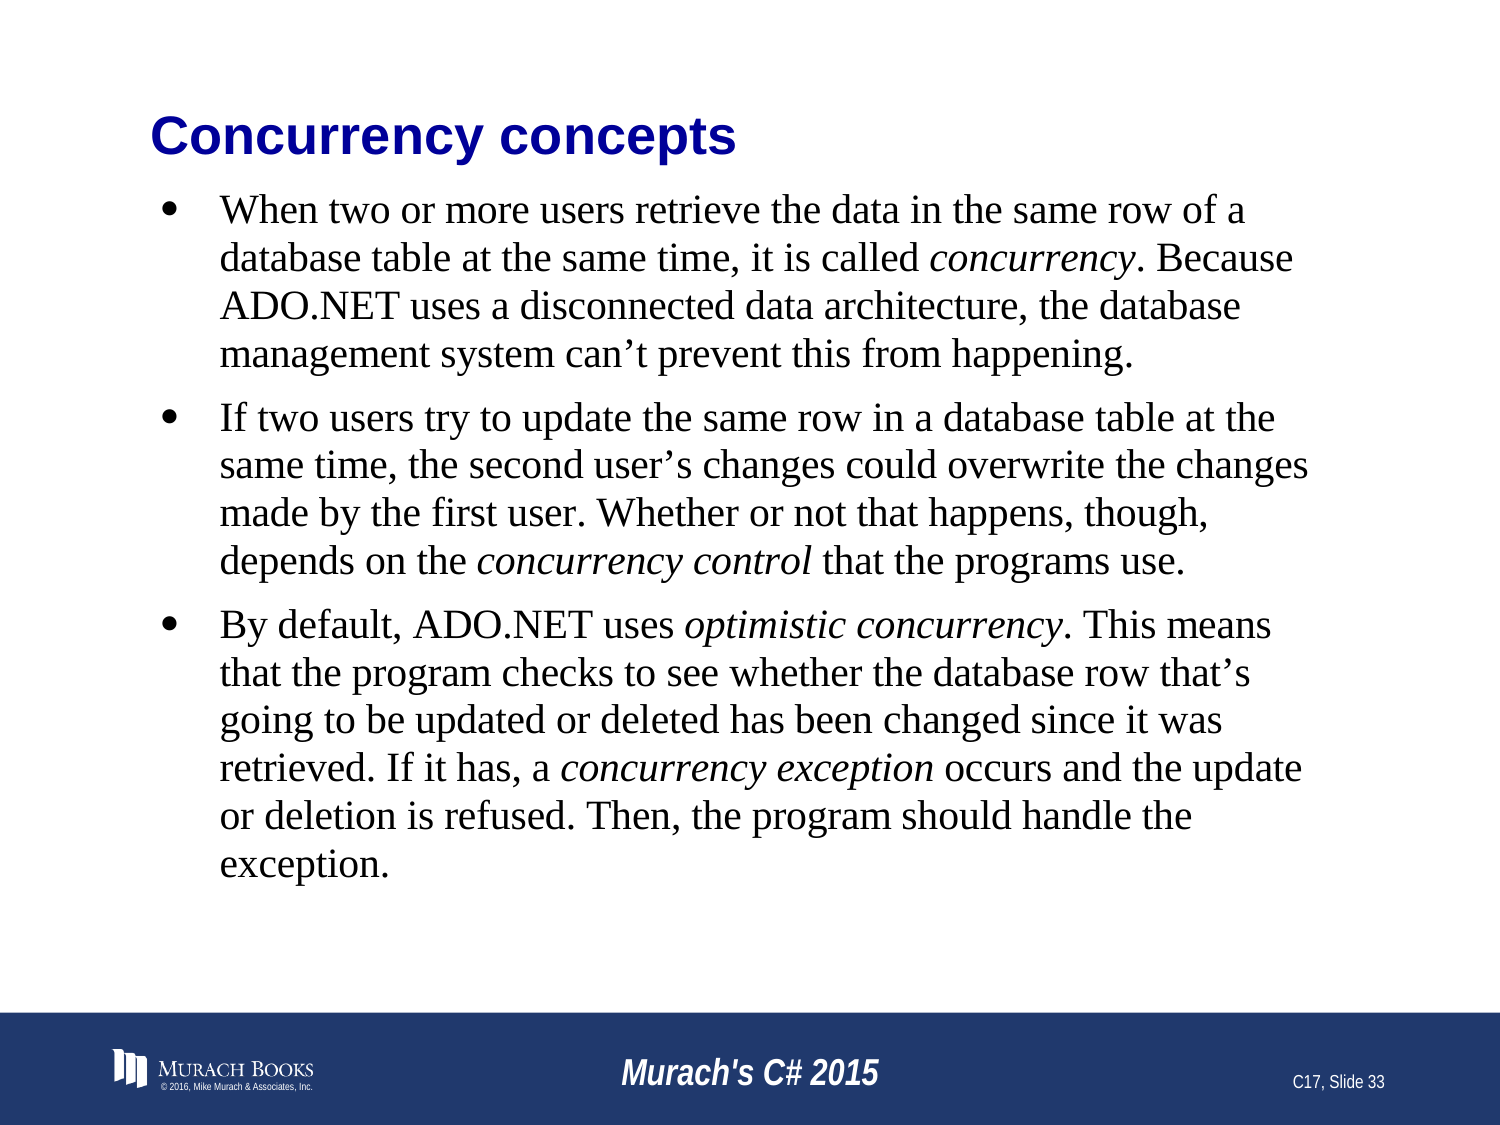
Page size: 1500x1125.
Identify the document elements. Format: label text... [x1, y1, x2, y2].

footer © 2016, Mike Murach & Associates, Inc. [12, 1025, 463, 1100]
slide_number Murach's C# 2015 [463, 1025, 1050, 1100]
slide_number C17, Slide 33 [1087, 1025, 1400, 1100]
title Concurrency concepts [150, 99, 1350, 166]
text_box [162, 182, 1361, 901]
